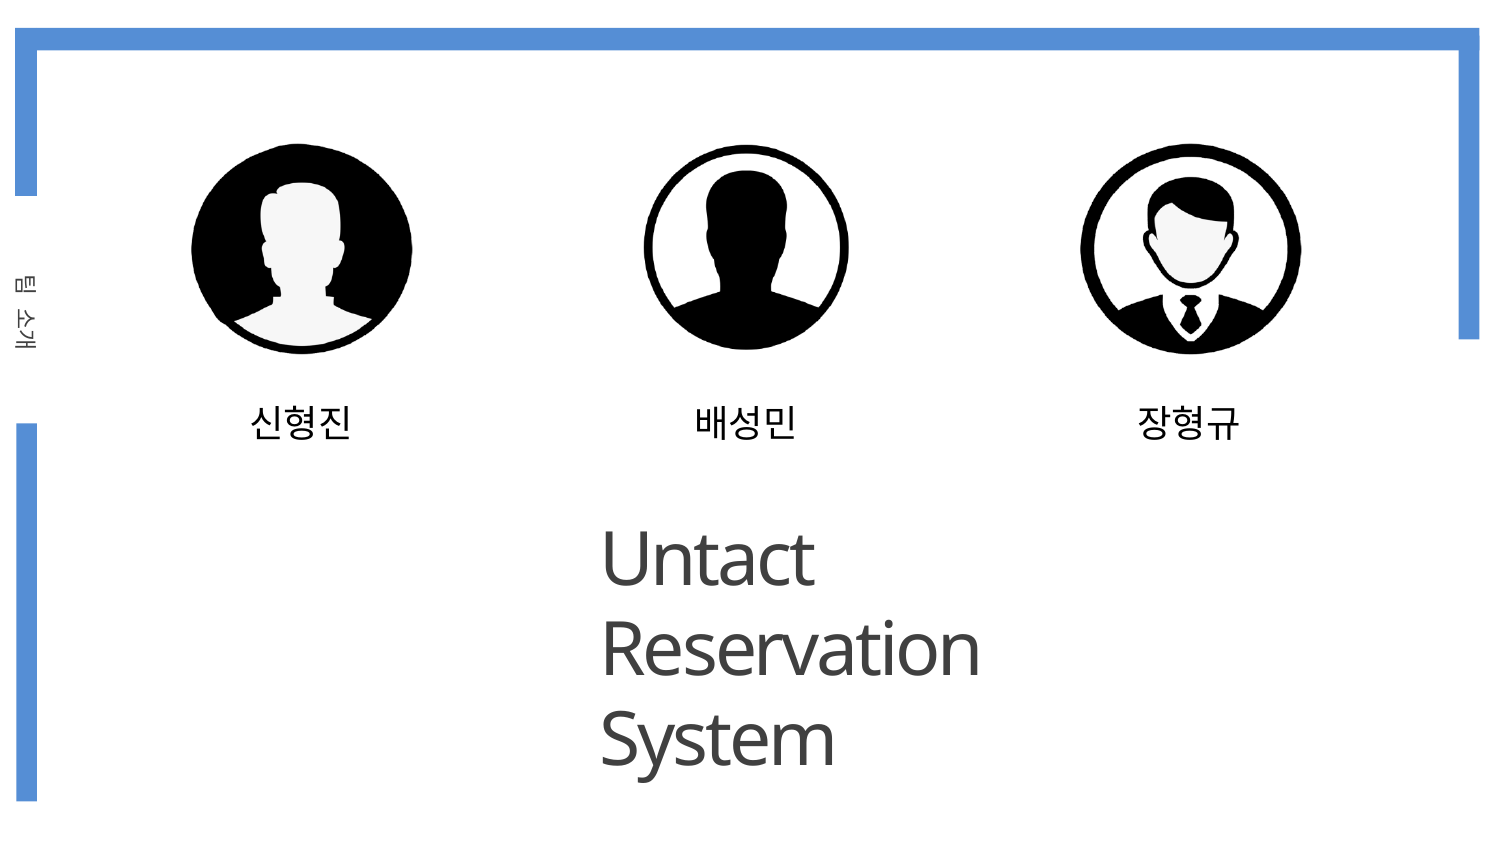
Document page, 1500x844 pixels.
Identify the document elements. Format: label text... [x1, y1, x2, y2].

text_box [1457, 34, 1481, 341]
text_box [14, 421, 39, 804]
picture [619, 120, 872, 373]
text_box 팀 소개 [5, 175, 48, 450]
picture [182, 132, 420, 370]
text_box 배성민 [679, 393, 813, 453]
picture [1071, 132, 1309, 370]
text_box [13, 26, 39, 198]
text_box [35, 26, 1481, 52]
text_box 신형진 [234, 393, 368, 453]
text_box Untact Reservation System [584, 502, 1500, 788]
text_box 장형규 [1122, 393, 1257, 453]
